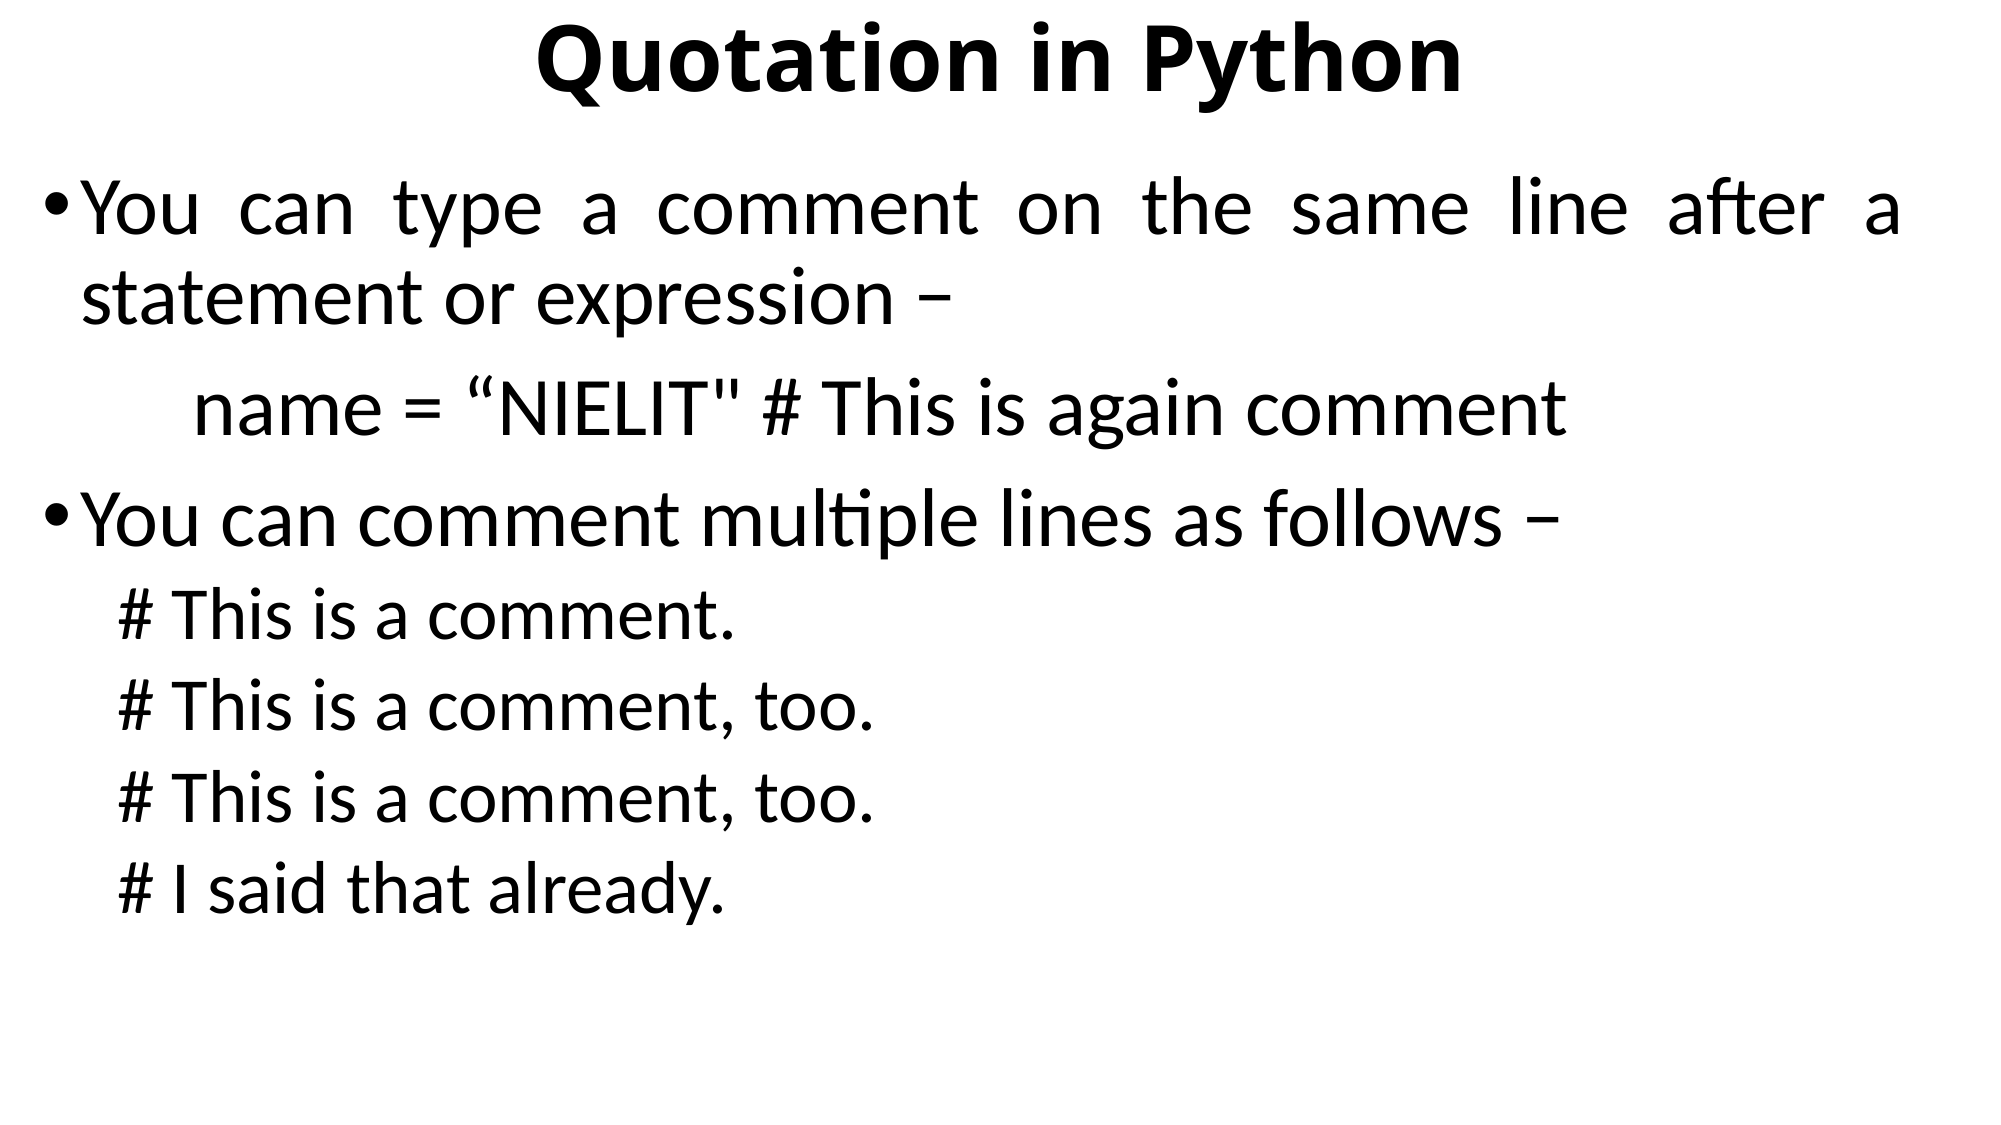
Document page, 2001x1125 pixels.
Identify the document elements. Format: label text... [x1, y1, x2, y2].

list You can type a comment on the same line after a statement or expression − name = “NIELIT" # This is again comment You can comment multiple lines as follows − # This is a comment. # This is a comment, too. # This is a comment, too. # I said that already. [27, 155, 1921, 1084]
title Quotation in Python [137, 19, 1863, 104]
